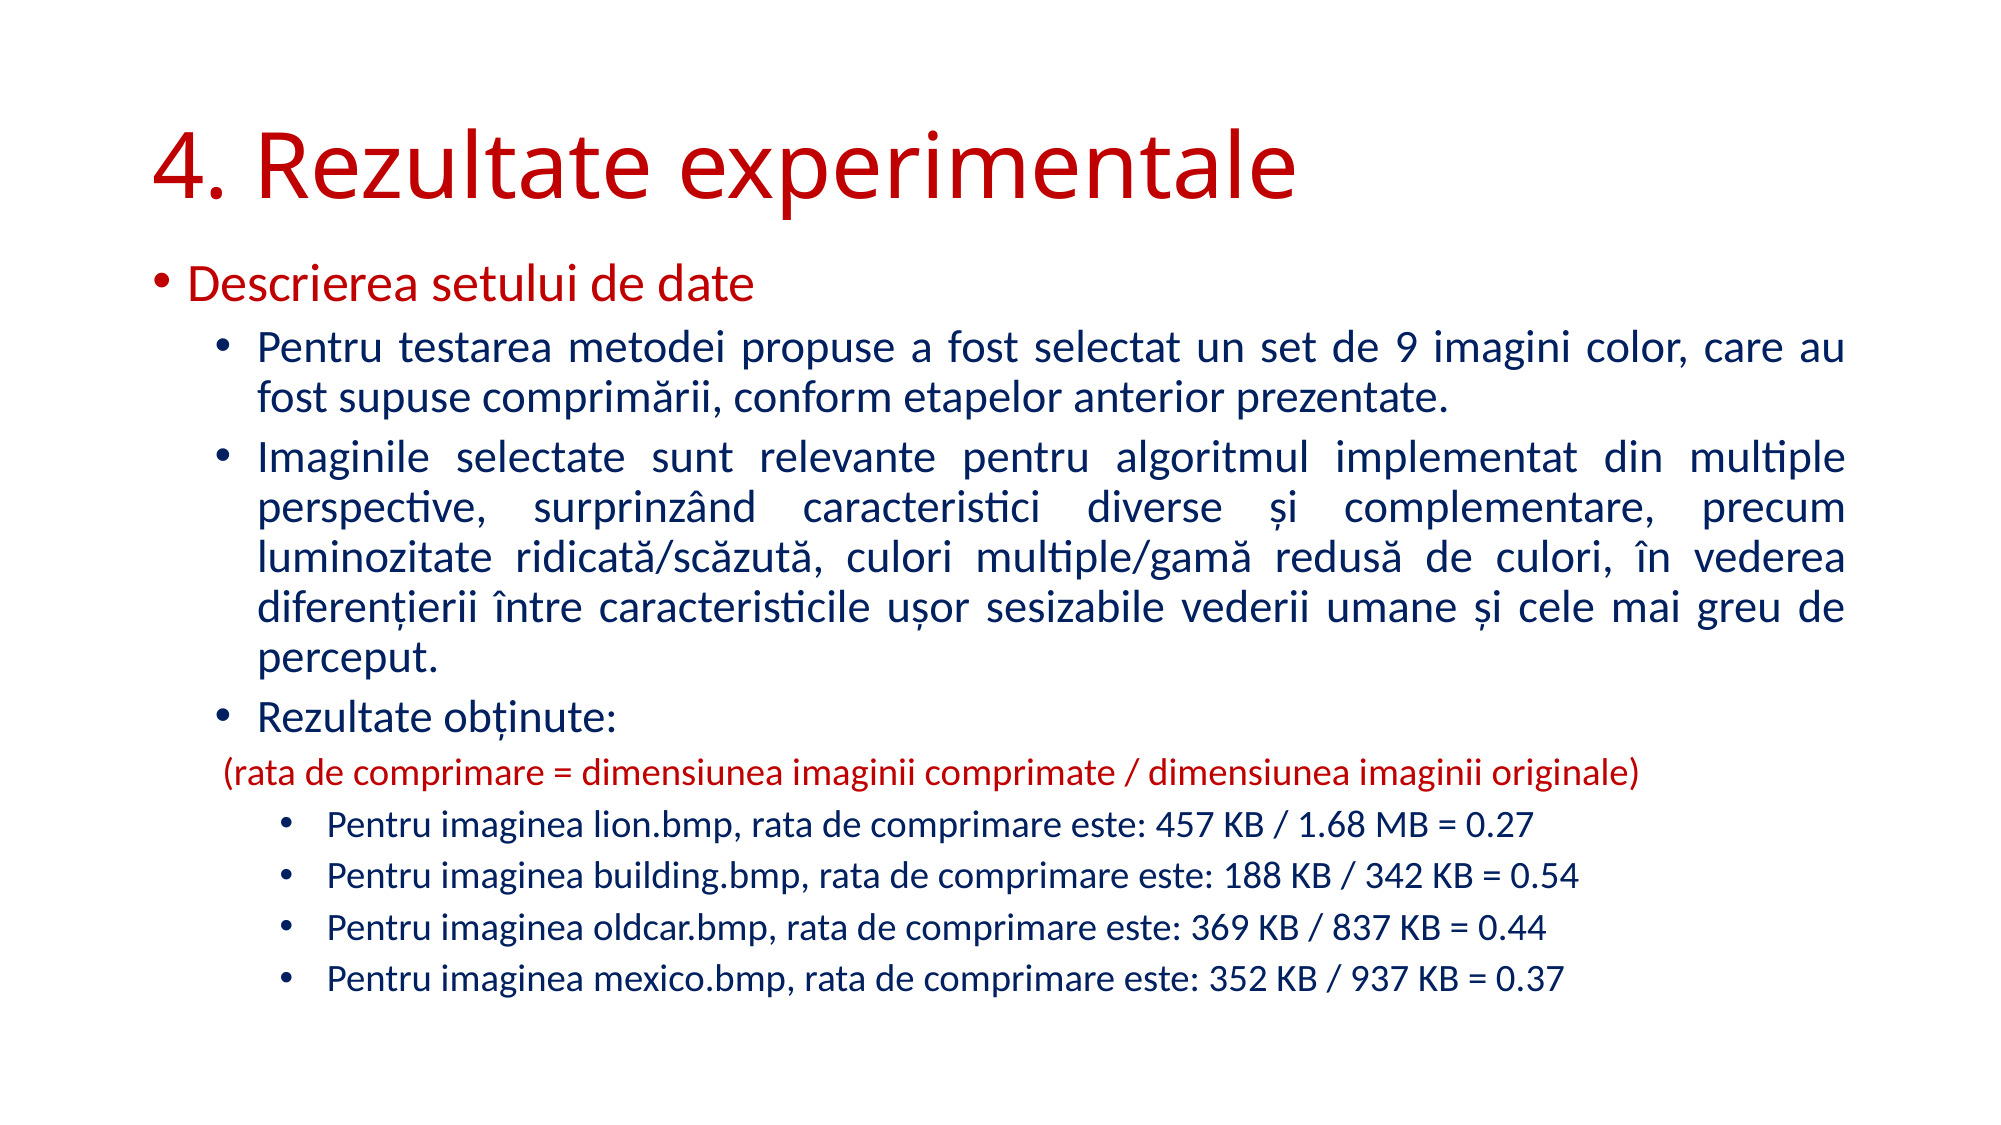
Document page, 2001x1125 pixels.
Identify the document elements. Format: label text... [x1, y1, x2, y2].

title 4. Rezultate experimentale [137, 59, 1863, 246]
list Descrierea setului de date Pentru testarea metodei propuse a fost selectat un set de 9 imagini color, care au fost supuse comprimării, conform etapelor anterior prezentate. Imaginile selectate sunt relevante pentru algoritmul implementat din multiple perspective, surprinzând caracteristici diverse și complementare, precum luminozitate ridicată/scăzută, culori multiple/gamă redusă de culori, în vederea diferențierii între caracteristicile ușor sesizabile vederii umane și cele mai greu de perceput. Rezultate obținute: (rata de comprimare = dimensiunea imaginii comprimate / dimensiunea imaginii originale) Pentru imaginea lion.bmp, rata de comprimare este: 457 KB / 1.68 MB = 0.27 Pentru imaginea building.bmp, rata de comprimare este: 188 KB / 342 KB = 0.54 Pentru imaginea oldcar.bmp, rata de comprimare este: 369 KB / 837 KB = 0.44 Pentru imaginea mexico.bmp, rata de comprimare este: 352 KB / 937 KB = 0.37 [137, 246, 1863, 1014]
